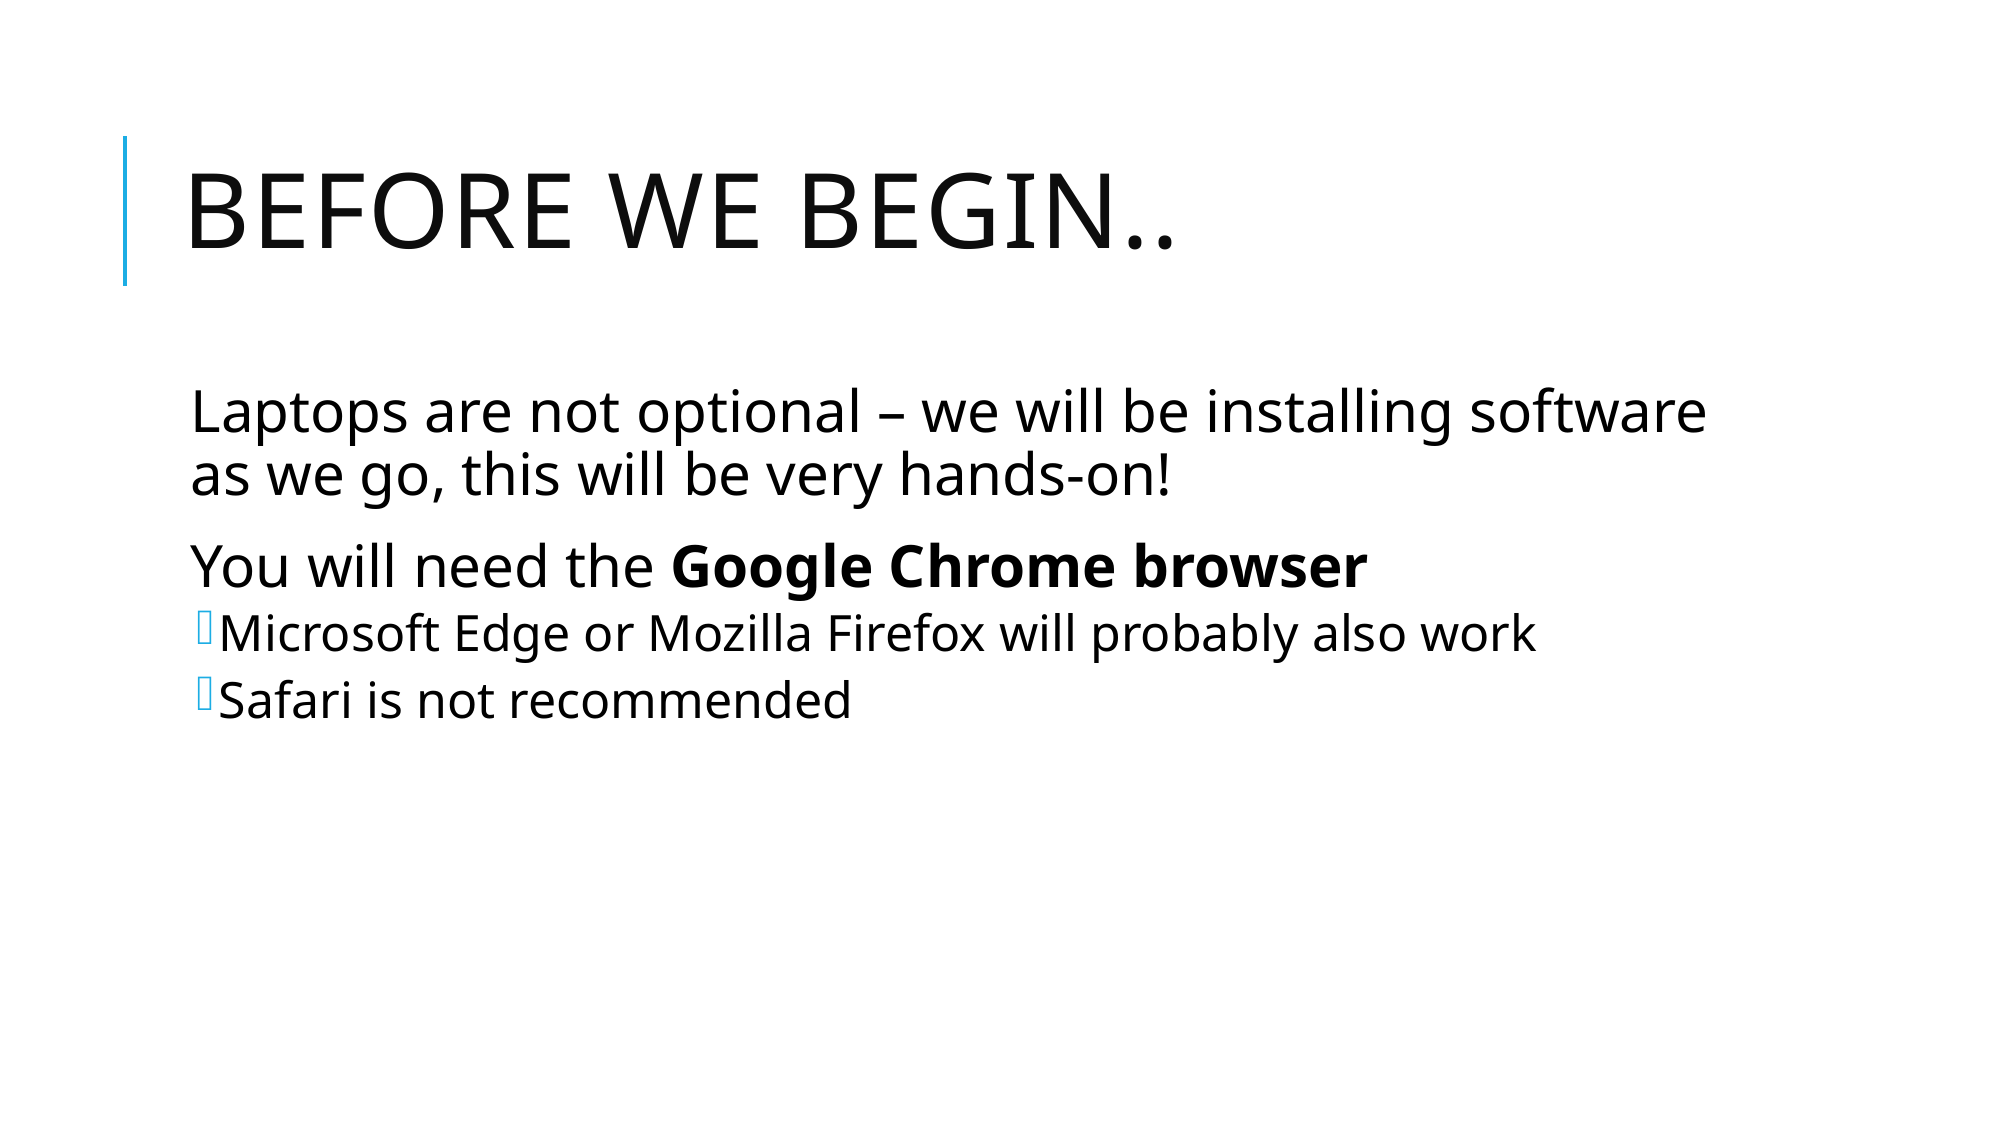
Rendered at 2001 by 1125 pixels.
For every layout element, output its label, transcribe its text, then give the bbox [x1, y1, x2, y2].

list Laptops are not optional – we will be installing software as we go, this will be very hands-on! You will need the Google Chrome browser Microsoft Edge or Mozilla Firefox will probably also work Safari is not recommended [168, 375, 1763, 1035]
title Before we begin.. [168, 96, 1763, 342]
